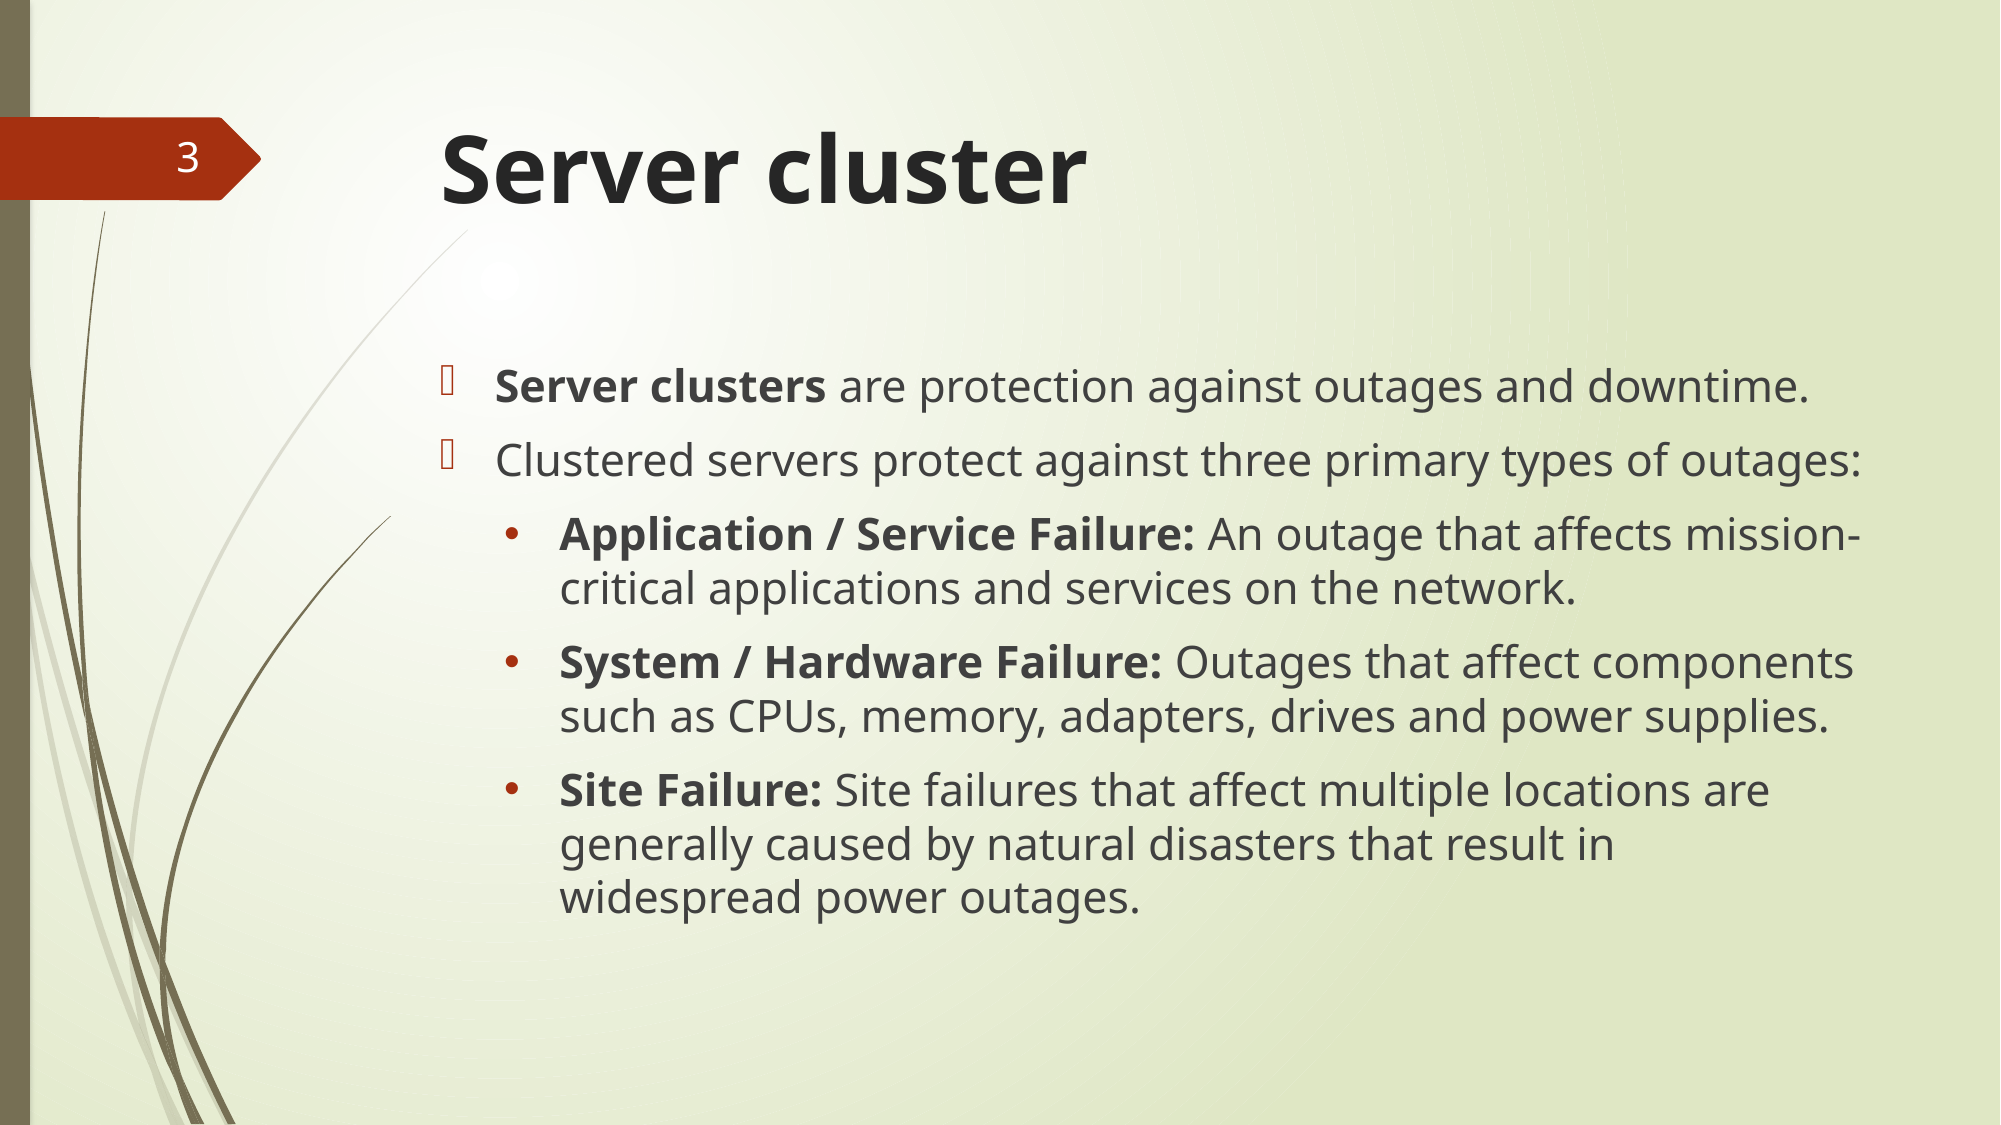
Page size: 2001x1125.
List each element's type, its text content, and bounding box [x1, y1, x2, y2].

title Server cluster [425, 102, 1888, 313]
slide_number 3 [87, 129, 216, 190]
list Server clusters are protection against outages and downtime. Clustered servers protect against three primary types of outages: Application / Service Failure: An outage that affects mission-critical applications and services on the network. System / Hardware Failure: Outages that affect components such as CPUs, memory, adapters, drives and power supplies. Site Failure: Site failures that affect multiple locations are generally caused by natural disasters that result in widespread power outages. [424, 350, 1888, 970]
